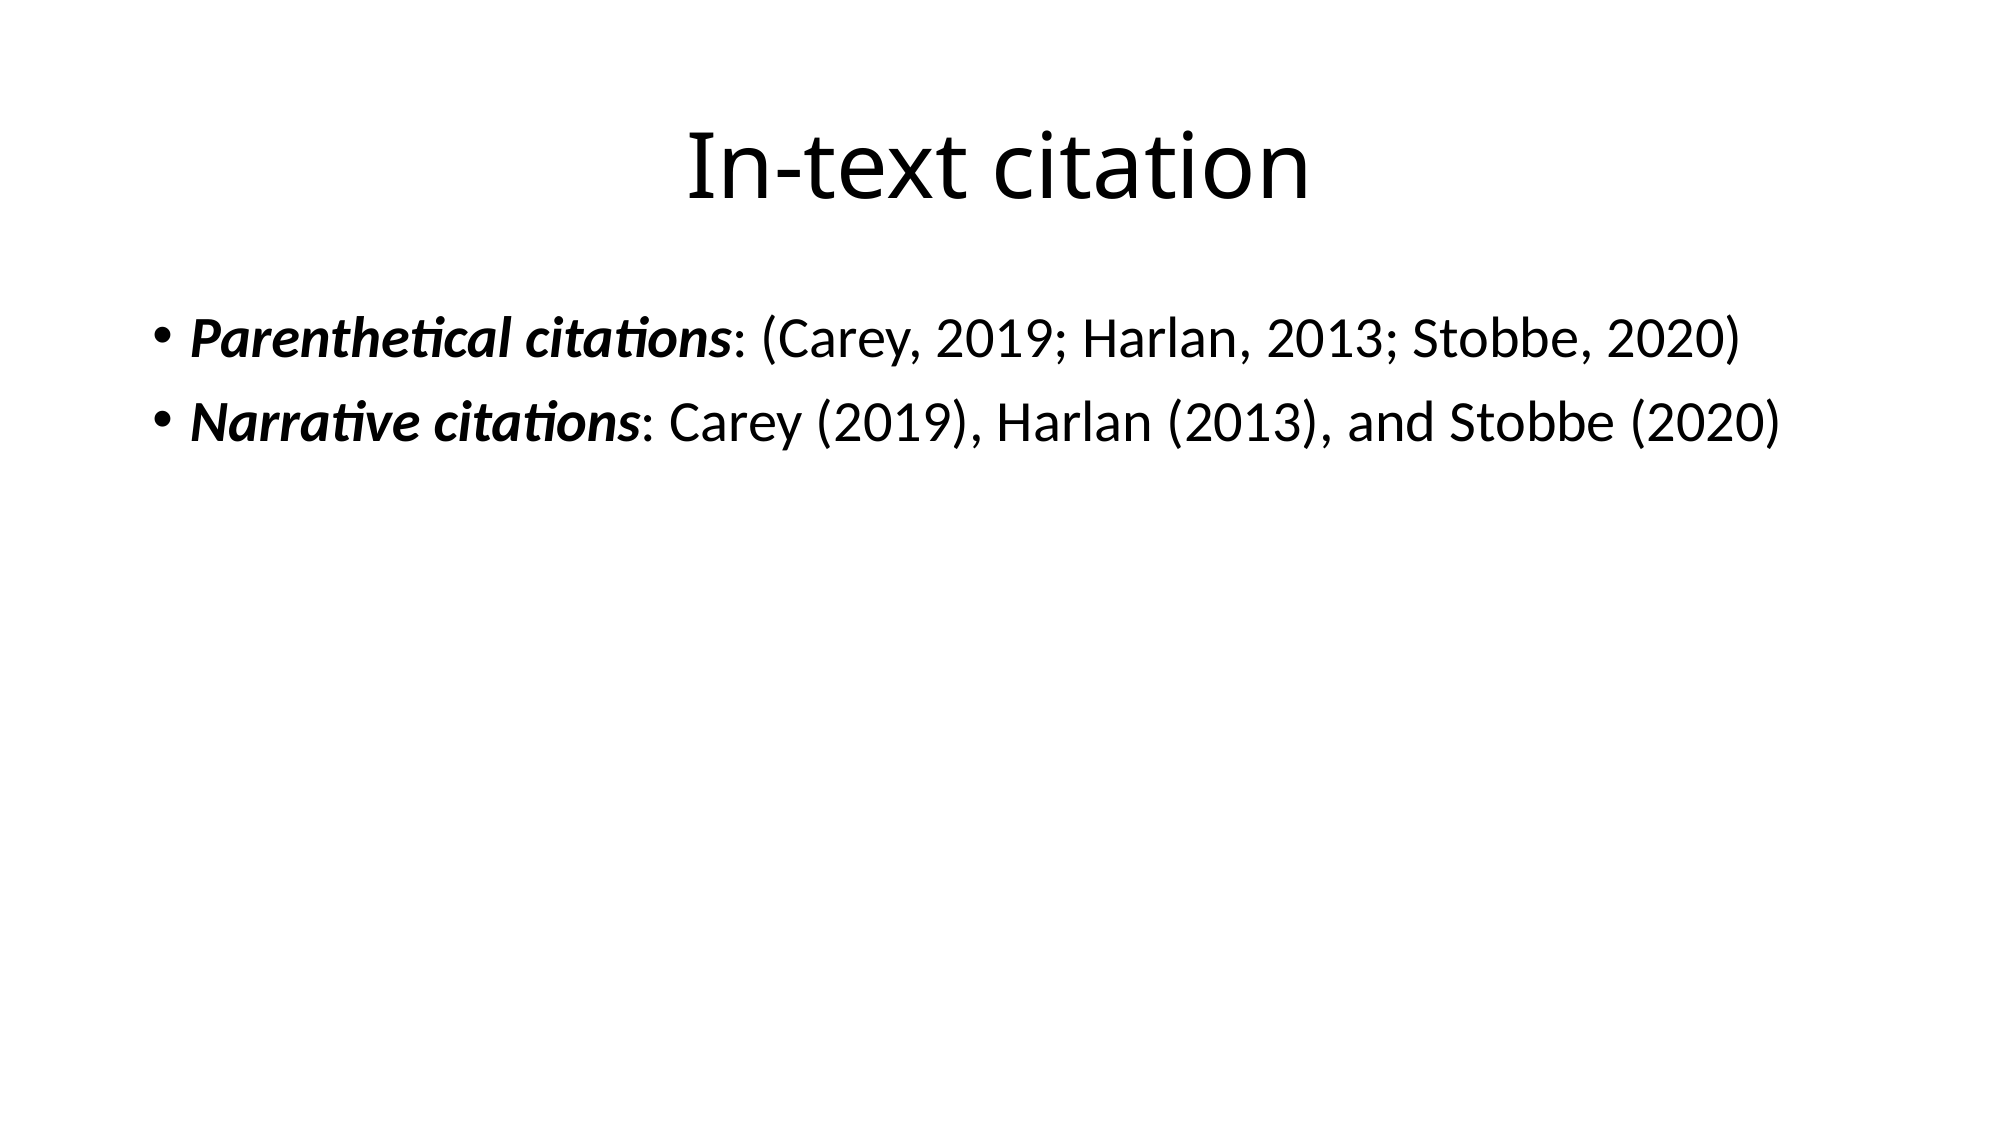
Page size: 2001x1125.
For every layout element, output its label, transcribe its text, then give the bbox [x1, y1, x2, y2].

list Parenthetical citations: (Carey, 2019; Harlan, 2013; Stobbe, 2020) Narrative citations: Carey (2019), Harlan (2013), and Stobbe (2020) [137, 299, 1863, 1014]
title In-text citation [137, 59, 1863, 278]
